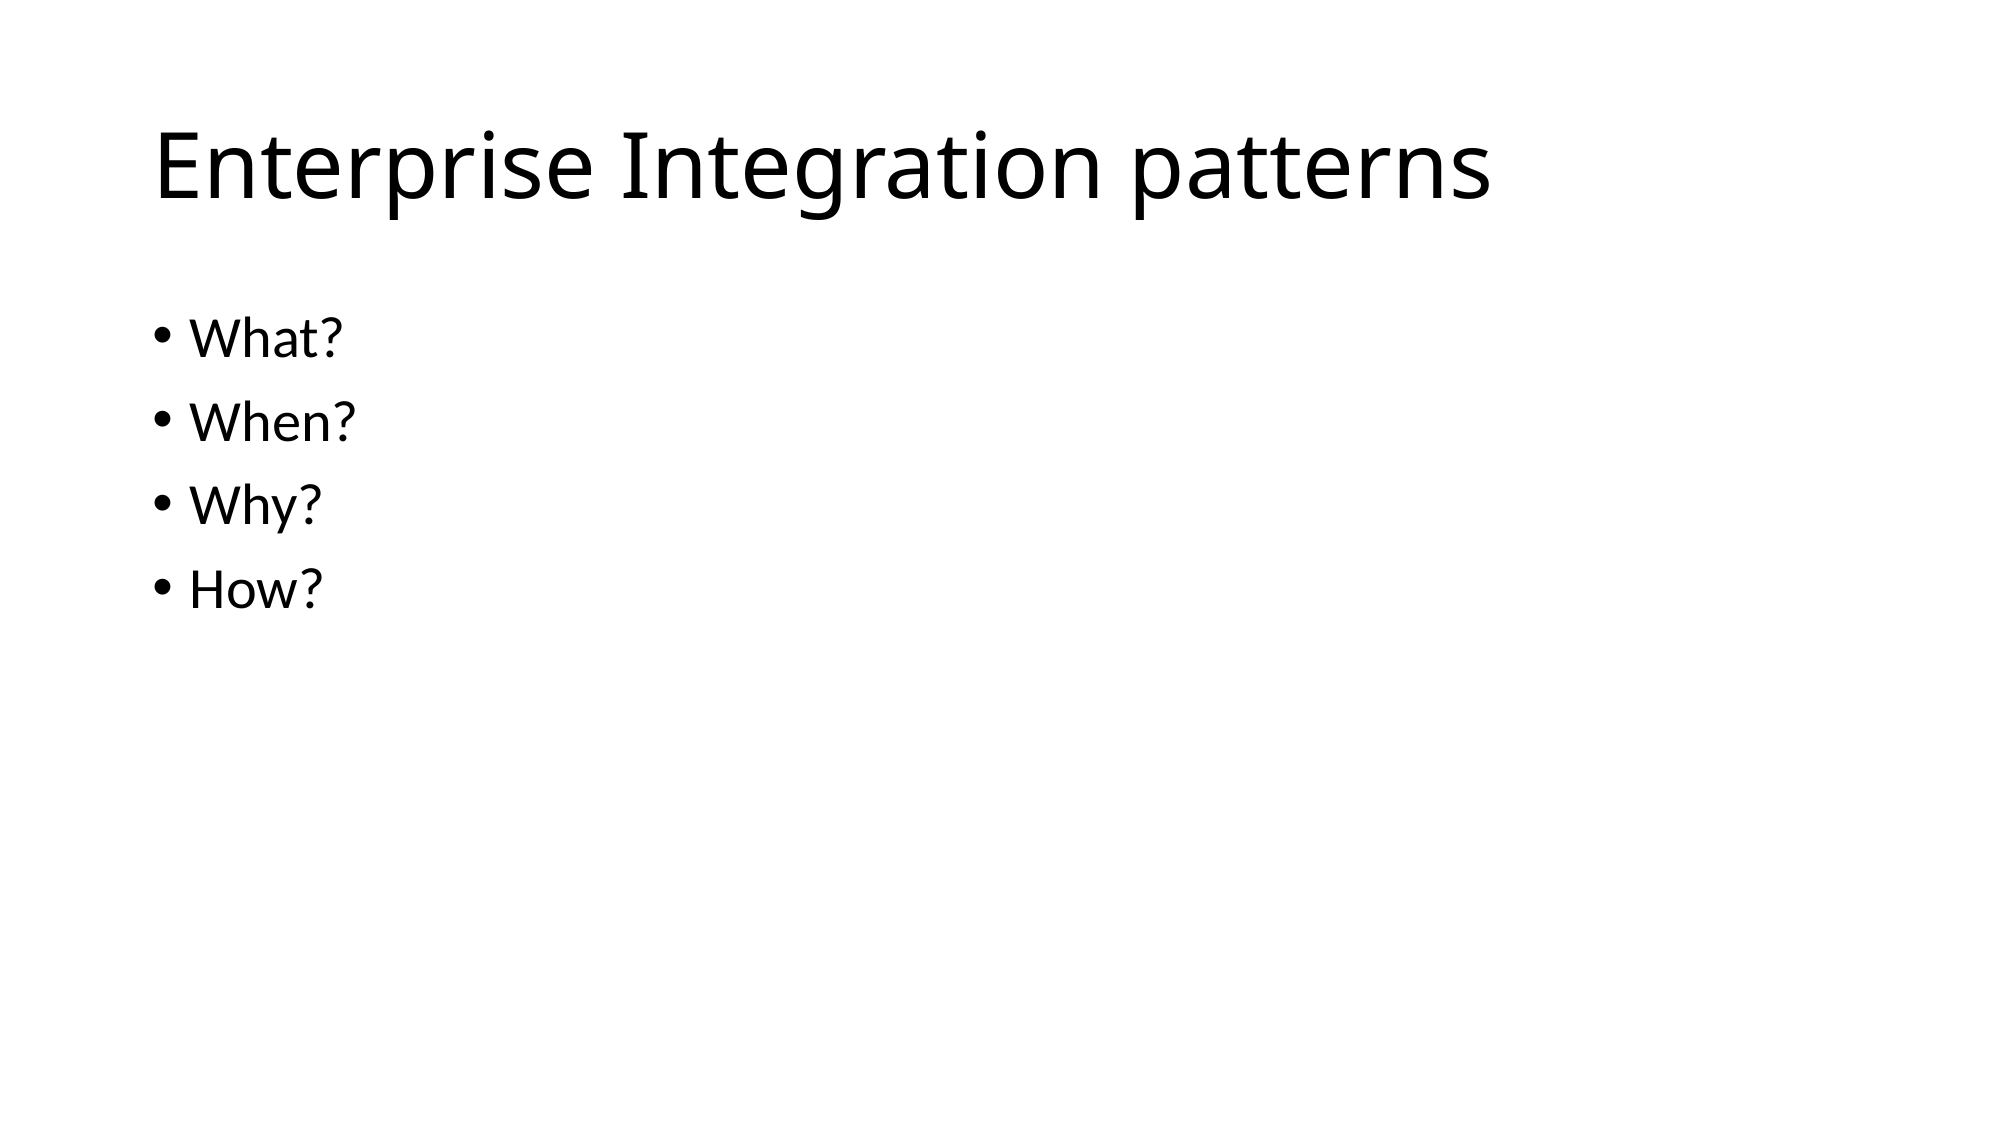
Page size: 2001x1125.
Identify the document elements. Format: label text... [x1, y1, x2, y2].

title Enterprise Integration patterns [137, 59, 1863, 278]
list What? When? Why? How? [137, 299, 1863, 1014]
